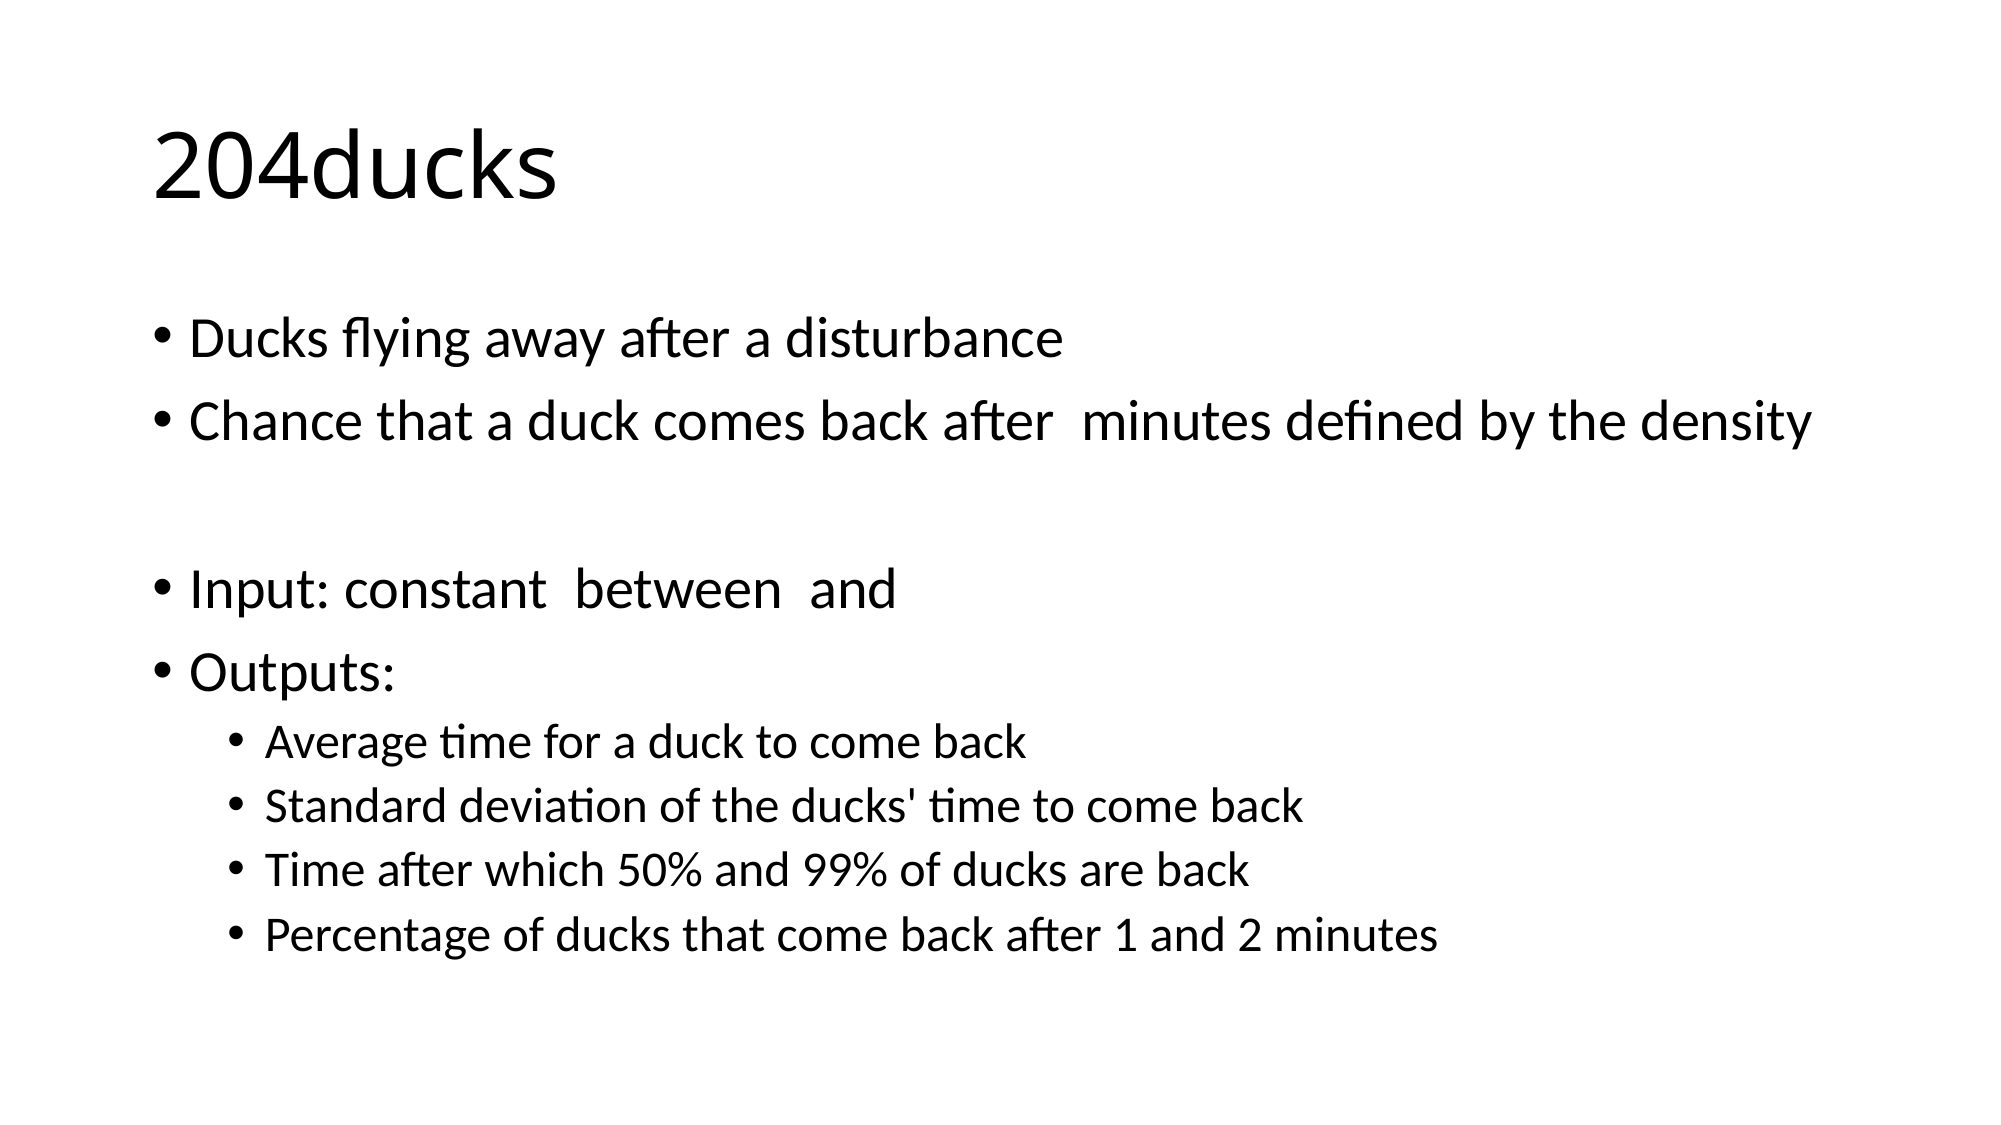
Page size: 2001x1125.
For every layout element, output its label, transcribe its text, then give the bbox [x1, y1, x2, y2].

title 204ducks [137, 59, 1863, 278]
